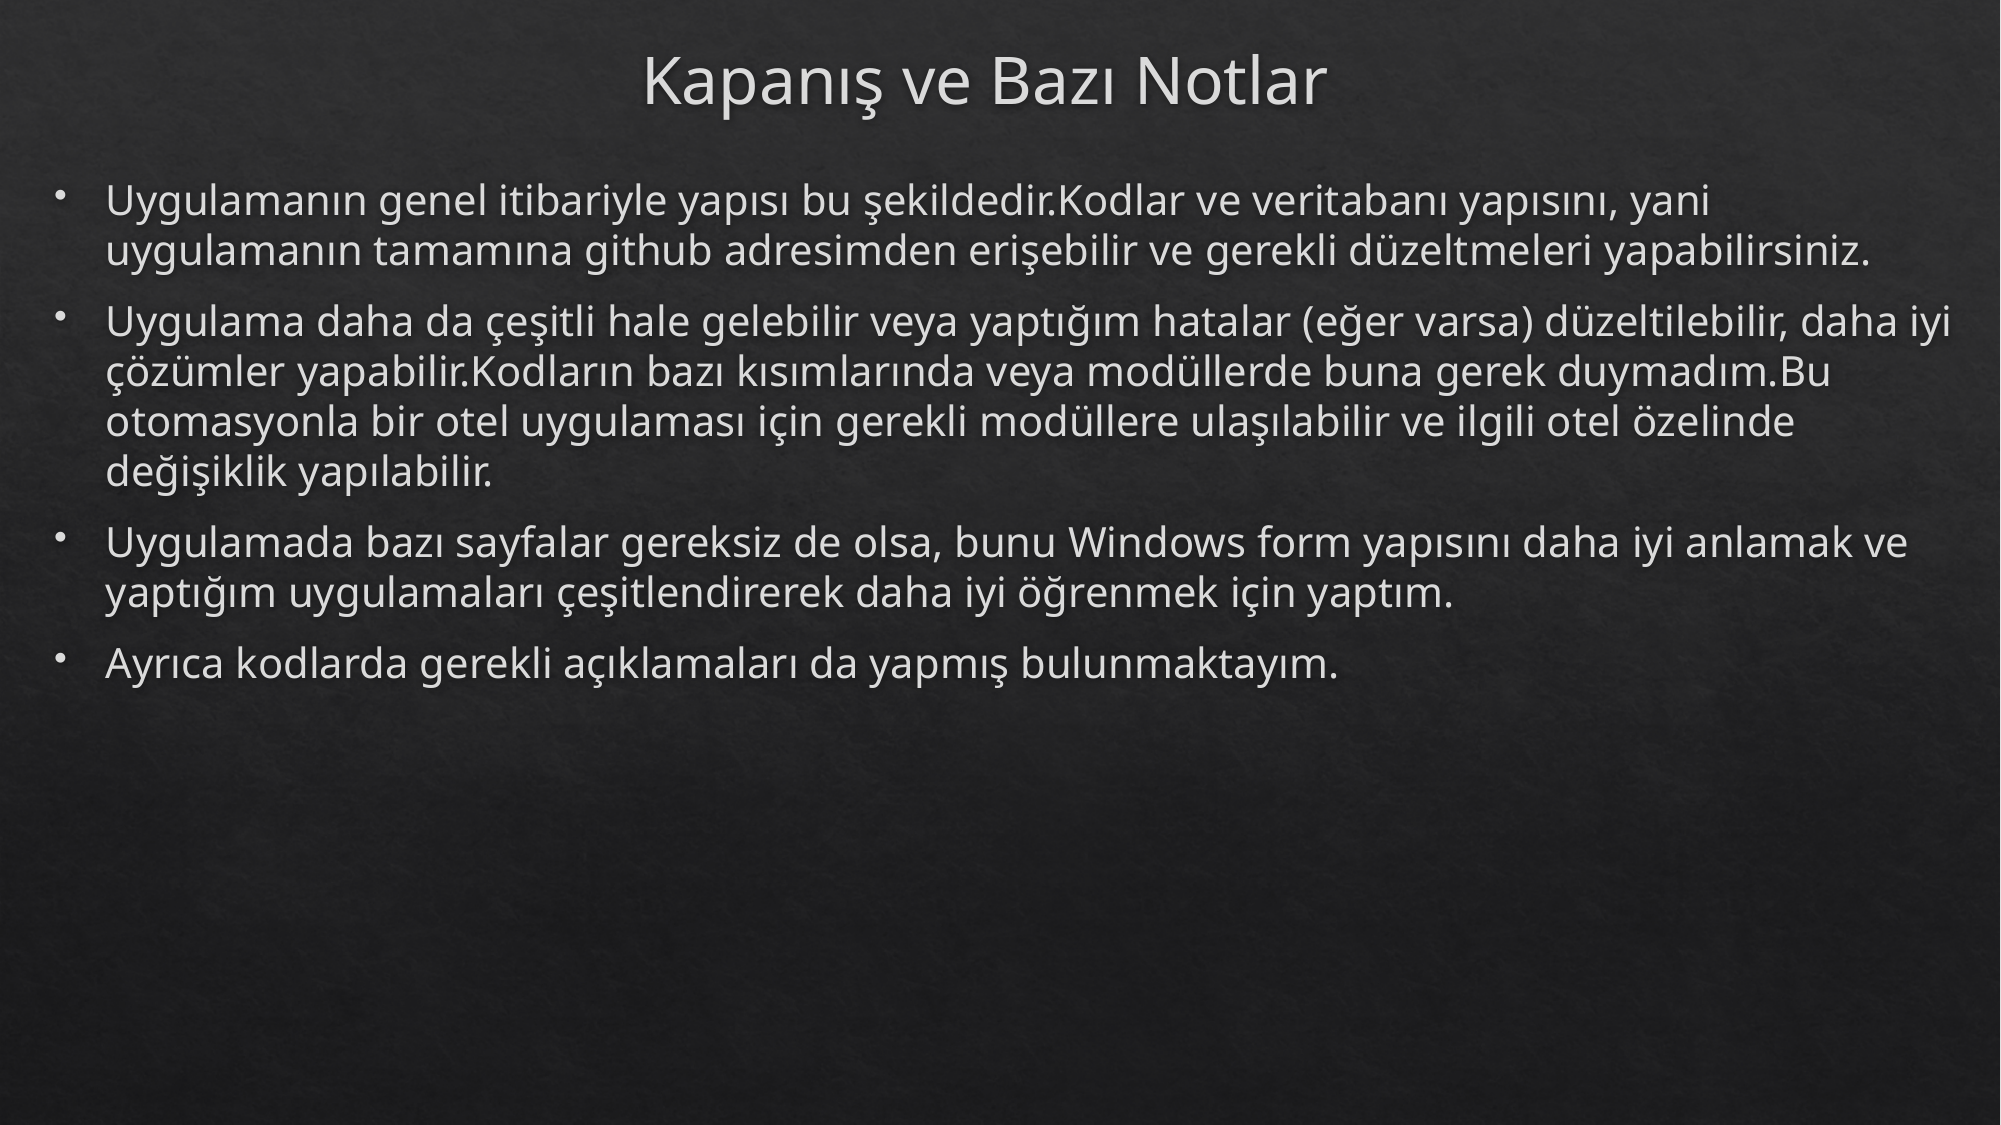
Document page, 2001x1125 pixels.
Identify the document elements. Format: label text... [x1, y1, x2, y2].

title Kapanış ve Bazı Notlar [49, 31, 1938, 126]
list Uygulamanın genel itibariyle yapısı bu şekildedir.Kodlar ve veritabanı yapısını, yani uygulamanın tamamına github adresimden erişebilir ve gerekli düzeltmeleri yapabilirsiniz. Uygulama daha da çeşitli hale gelebilir veya yaptığım hatalar (eğer varsa) düzeltilebilir, daha iyi çözümler yapabilir.Kodların bazı kısımlarında veya modüllerde buna gerek duymadım.Bu otomasyonla bir otel uygulaması için gerekli modüllere ulaşılabilir ve ilgili otel özelinde değişiklik yapılabilir. Uygulamada bazı sayfalar gereksiz de olsa, bunu Windows form yapısını daha iyi anlamak ve yaptığım uygulamaları çeşitlendirerek daha iyi öğrenmek için yaptım. Ayrıca kodlarda gerekli açıklamaları da yapmış bulunmaktayım. [34, 166, 1985, 738]
